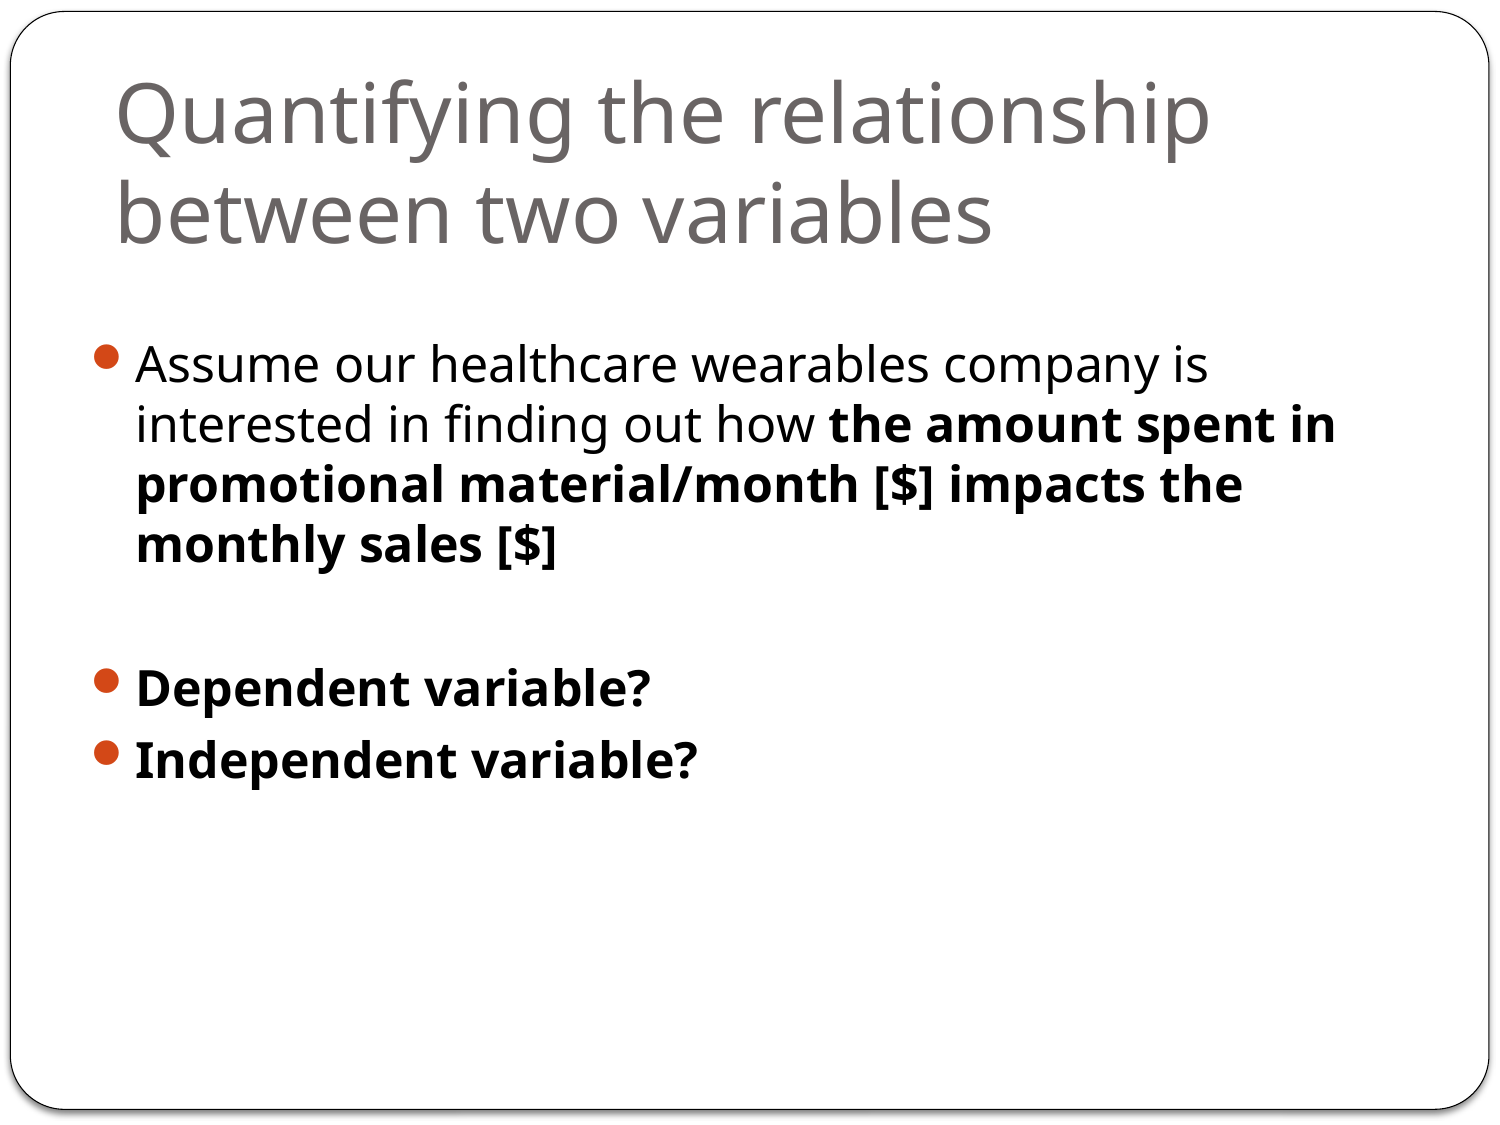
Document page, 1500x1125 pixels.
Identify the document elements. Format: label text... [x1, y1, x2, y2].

title Quantifying the relationship between two variables [99, 87, 1375, 275]
list Assume our healthcare wearables company is interested in finding out how the amount spent in promotional material/month [$] impacts the monthly sales [$] Dependent variable? Independent variable? [75, 324, 1425, 826]
